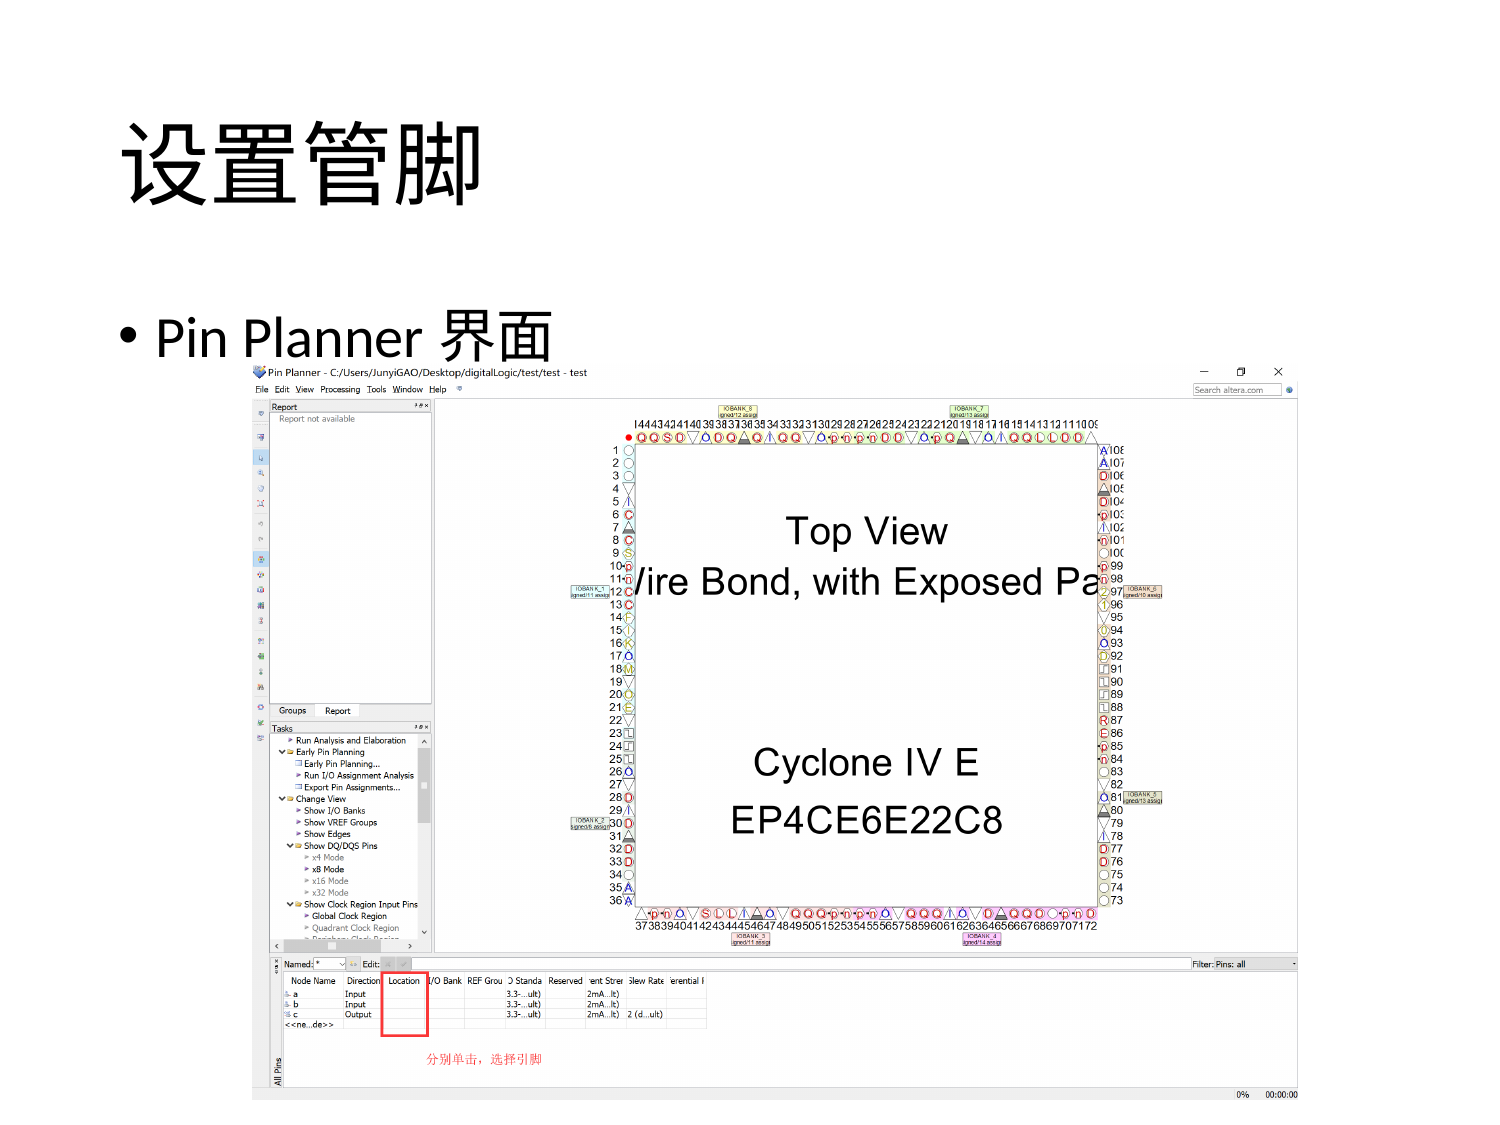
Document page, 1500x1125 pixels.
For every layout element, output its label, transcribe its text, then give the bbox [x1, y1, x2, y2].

list Pin Planner界面 [103, 299, 1397, 1014]
picture [252, 363, 1298, 1100]
title 设置管脚 [103, 59, 1397, 278]
